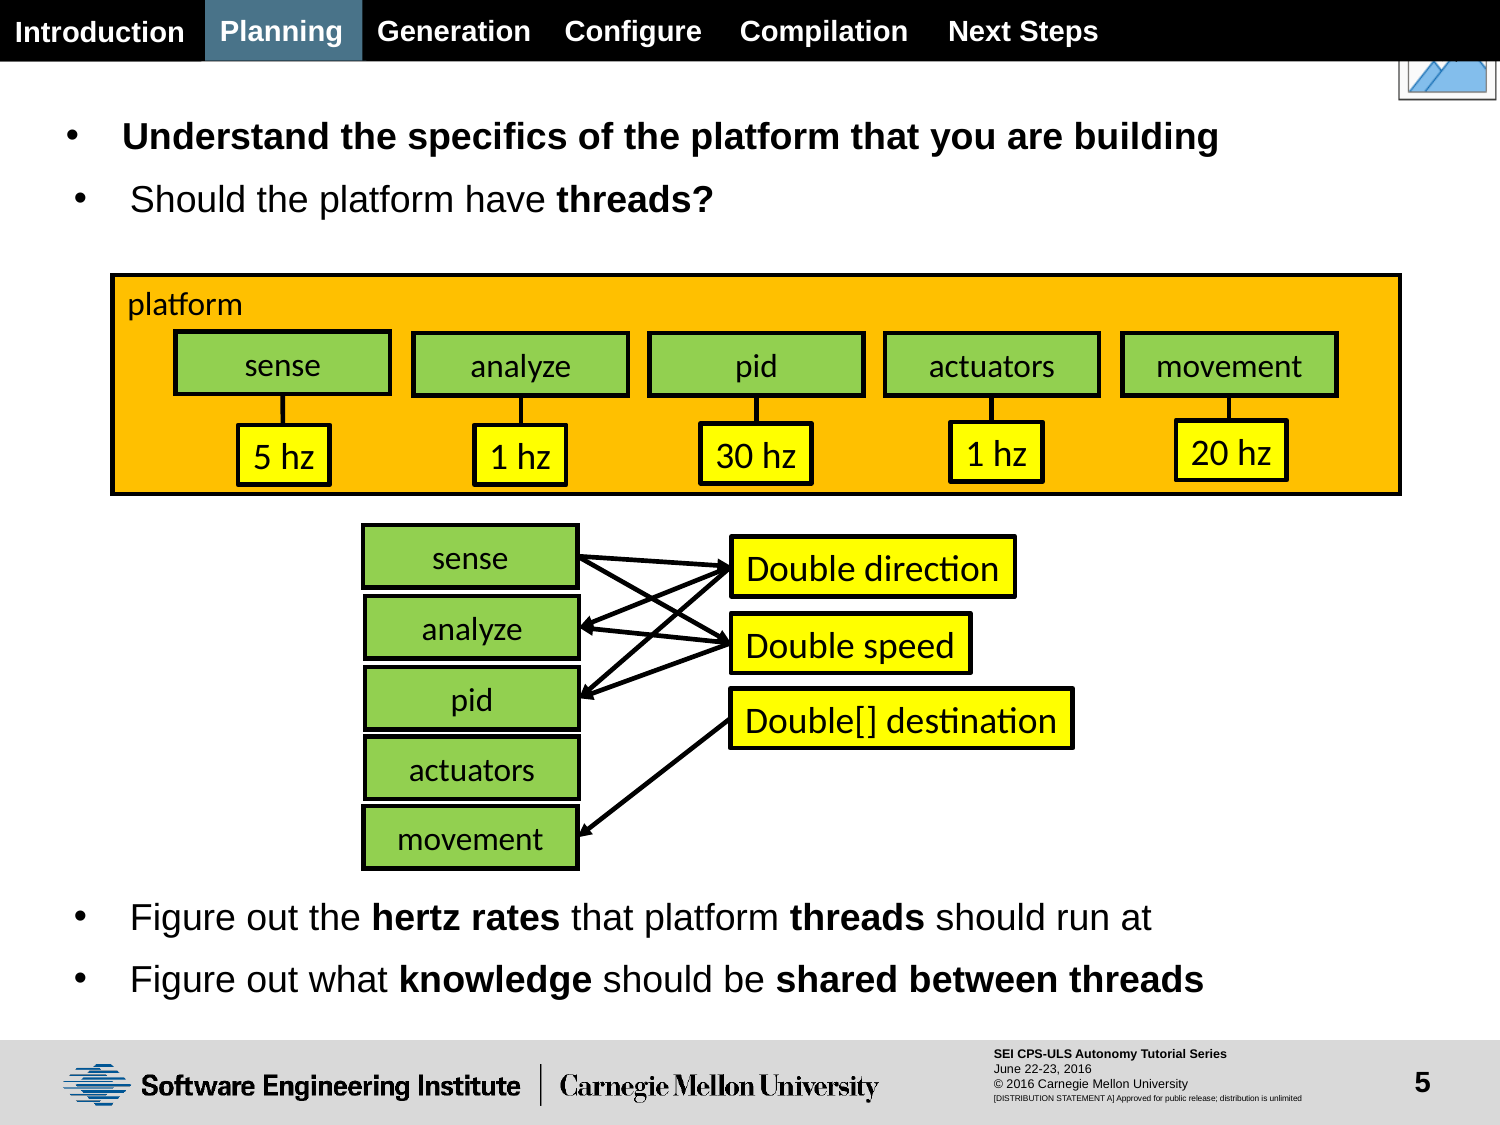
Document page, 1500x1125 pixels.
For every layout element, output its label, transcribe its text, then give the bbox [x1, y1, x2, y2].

text_box Double speed [730, 613, 971, 673]
text_box Double direction [731, 536, 1015, 597]
text_box pid [364, 666, 580, 730]
text_box Compilation [725, 0, 925, 61]
text_box Figure out what knowledge should be shared between threads [73, 955, 1439, 1013]
text_box sense [175, 331, 391, 395]
text_box platform [111, 274, 1401, 495]
text_box Planning [205, 0, 362, 61]
text_box Figure out the hertz rates that platform threads should run at [73, 892, 1439, 955]
text_box Introduction [0, 0, 202, 62]
text_box Should the platform have threads? [73, 175, 1439, 238]
text_box movement [1121, 332, 1338, 397]
text_box Next Steps [933, 0, 1188, 61]
text_box actuators [364, 736, 577, 800]
text_box sense [362, 524, 578, 588]
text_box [579, 566, 730, 699]
text_box pid [649, 332, 865, 397]
picture [1394, 0, 1500, 105]
text_box 1 hz [474, 424, 567, 485]
text_box analyze [364, 595, 579, 660]
picture [52, 1054, 890, 1112]
text_box movement [362, 805, 579, 870]
text_box Generation [362, 0, 549, 61]
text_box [577, 718, 729, 838]
text_box 20 hz [1175, 420, 1287, 481]
text_box Double[] destination [730, 688, 1073, 749]
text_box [577, 556, 730, 644]
text_box 1 hz [950, 422, 1043, 482]
text_box 30 hz [700, 423, 812, 484]
text_box analyze [413, 332, 629, 397]
text_box Configure [549, 0, 720, 61]
text_box 5 hz [238, 424, 330, 485]
list Understand the specifics of the platform that you are building [65, 112, 1431, 170]
text_box actuators [884, 332, 1100, 397]
text_box [202, 0, 1394, 62]
